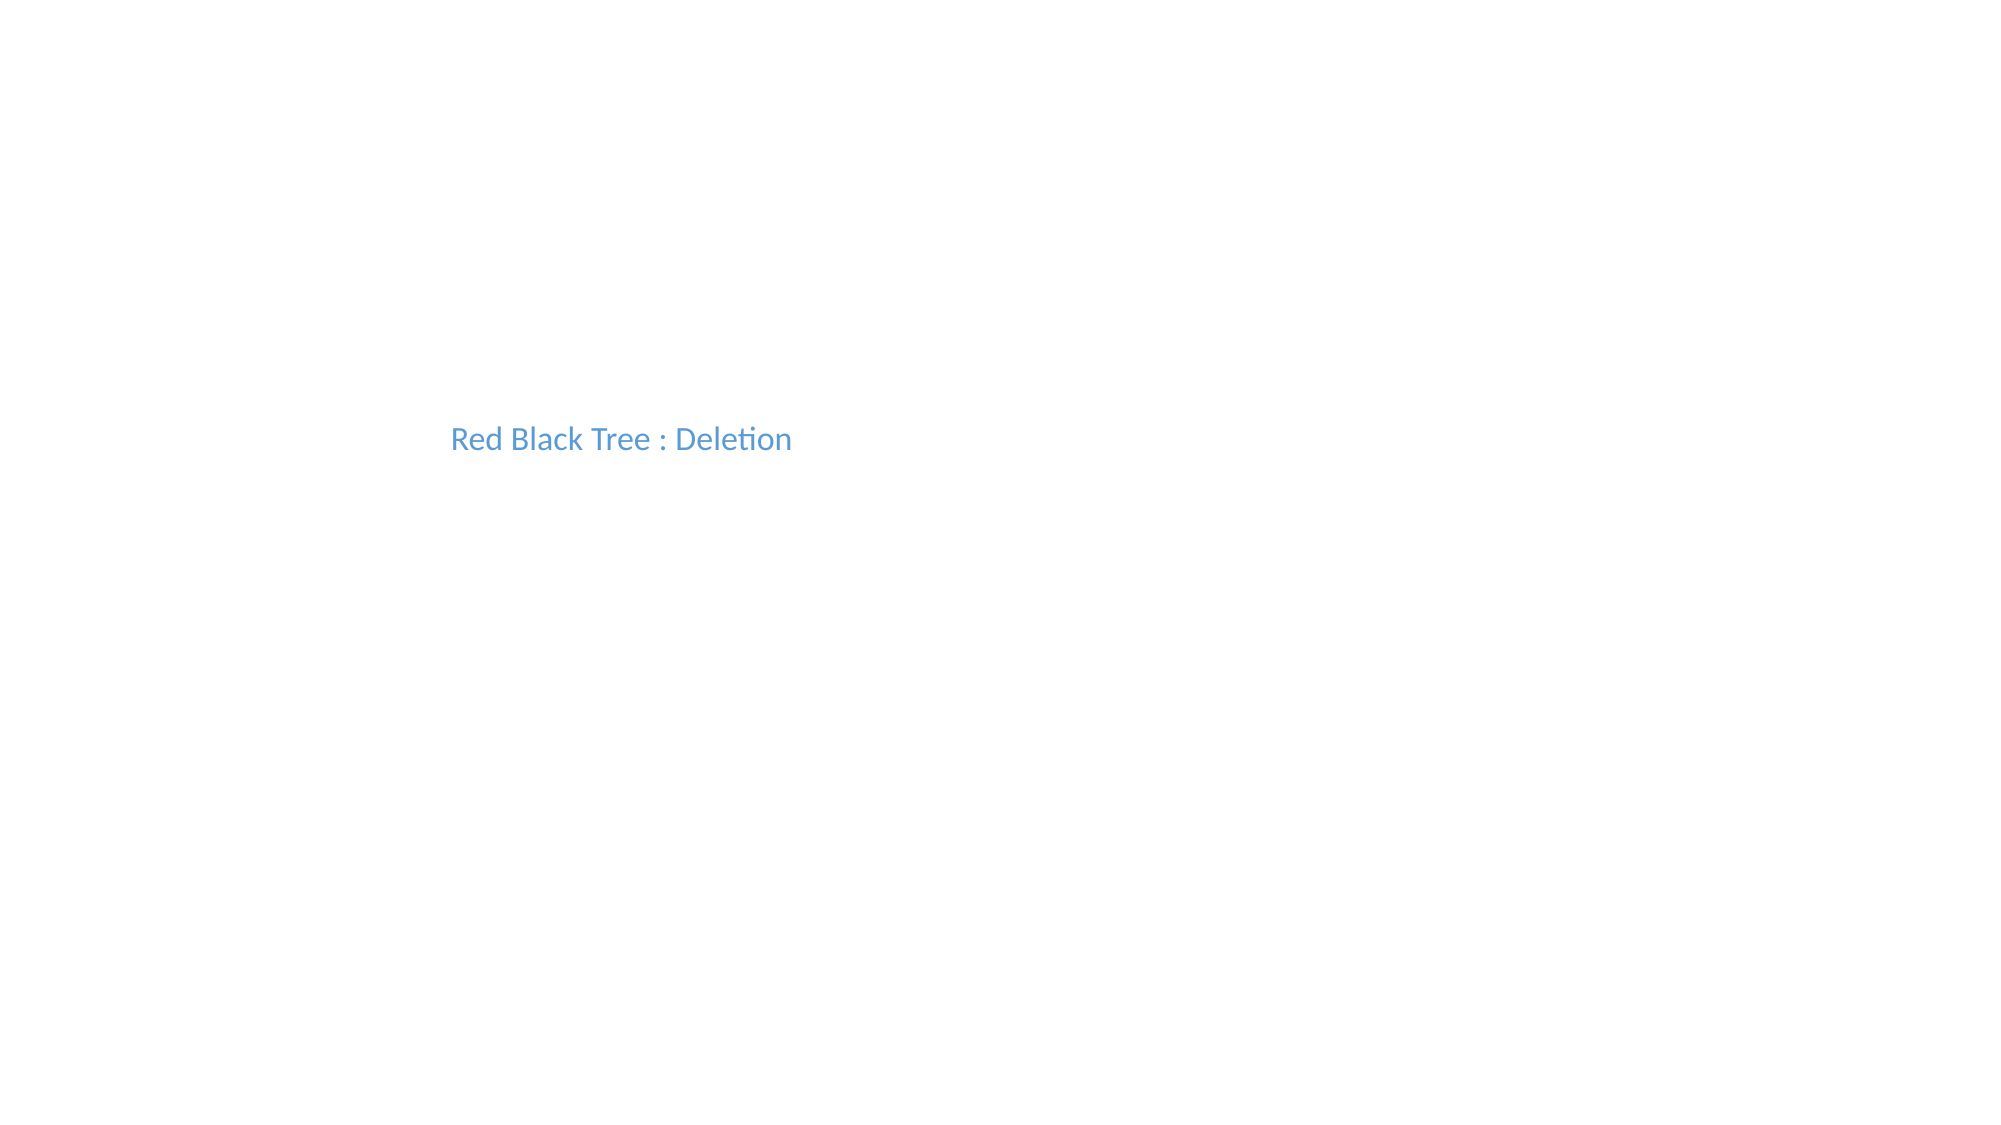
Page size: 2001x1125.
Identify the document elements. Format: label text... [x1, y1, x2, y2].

title Red Black Tree : Deletion [435, 413, 2000, 466]
